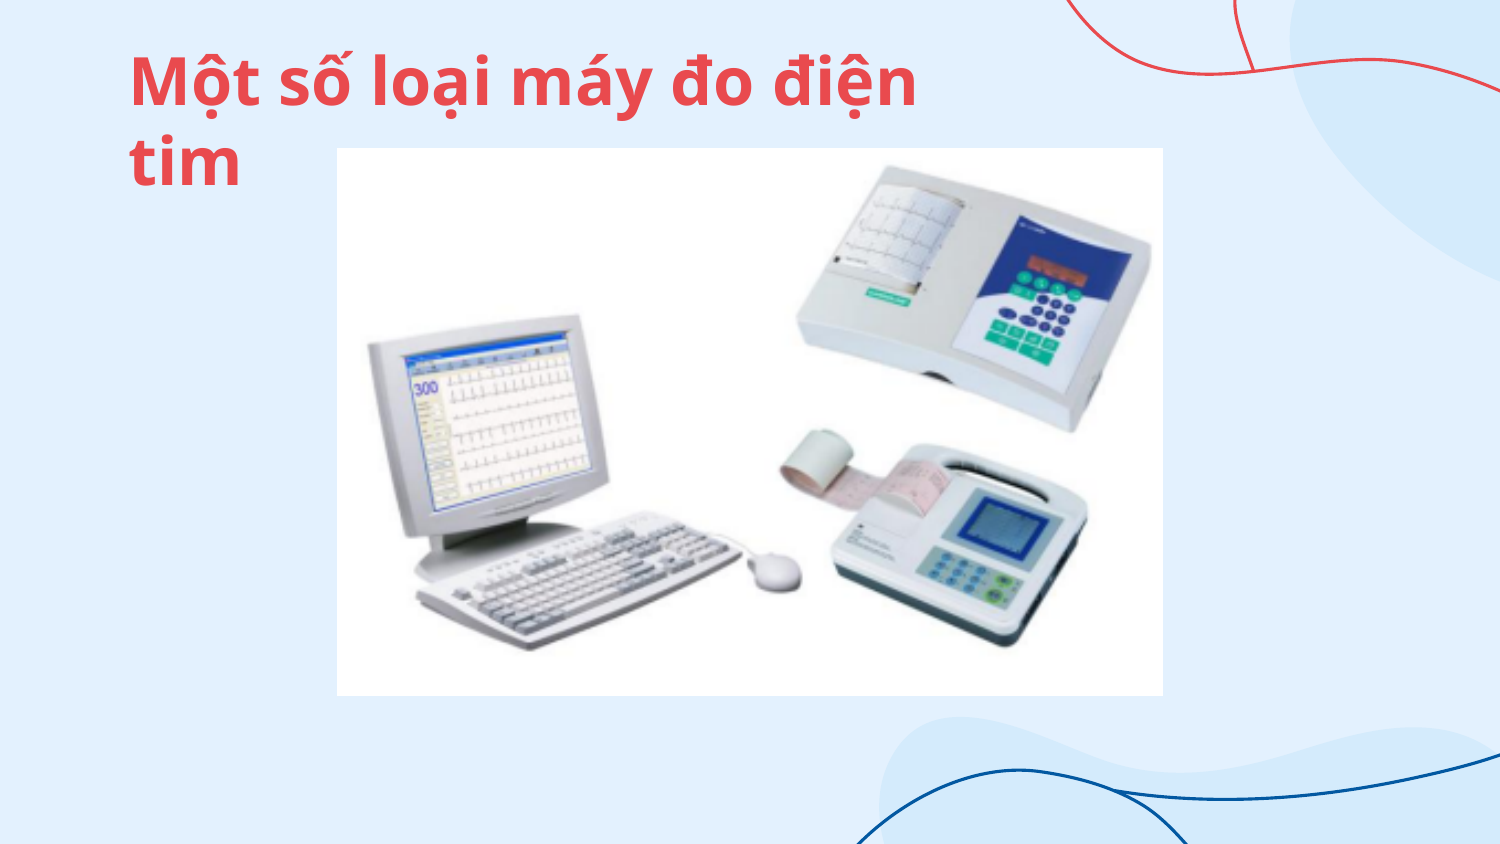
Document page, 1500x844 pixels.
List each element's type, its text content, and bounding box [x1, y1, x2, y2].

picture [337, 148, 1163, 696]
title Một số loại máy đo điện tim [113, 23, 1063, 234]
